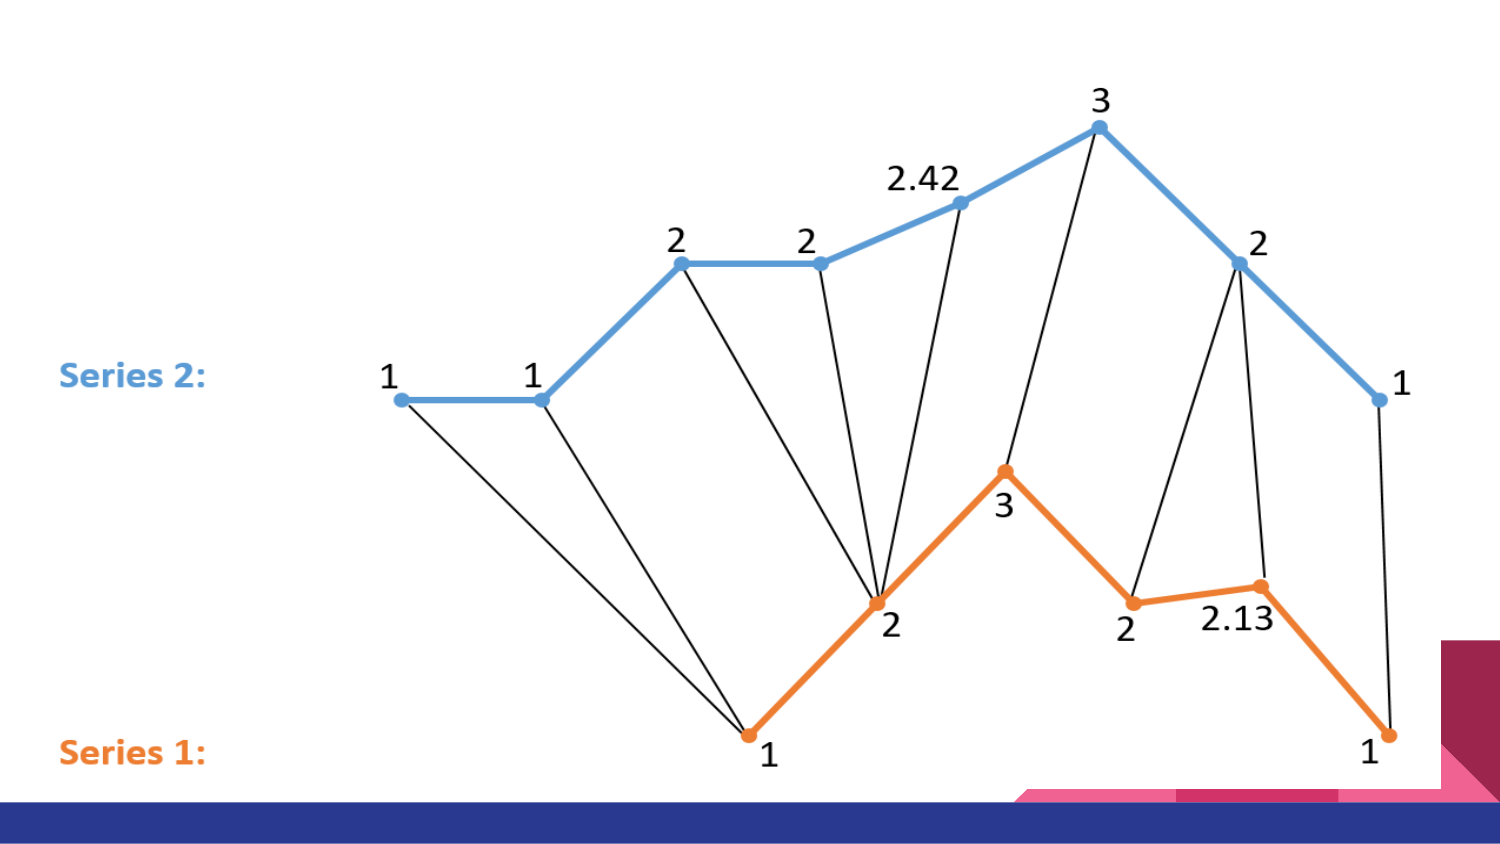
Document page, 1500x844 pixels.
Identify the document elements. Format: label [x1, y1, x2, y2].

picture [42, 72, 1441, 790]
